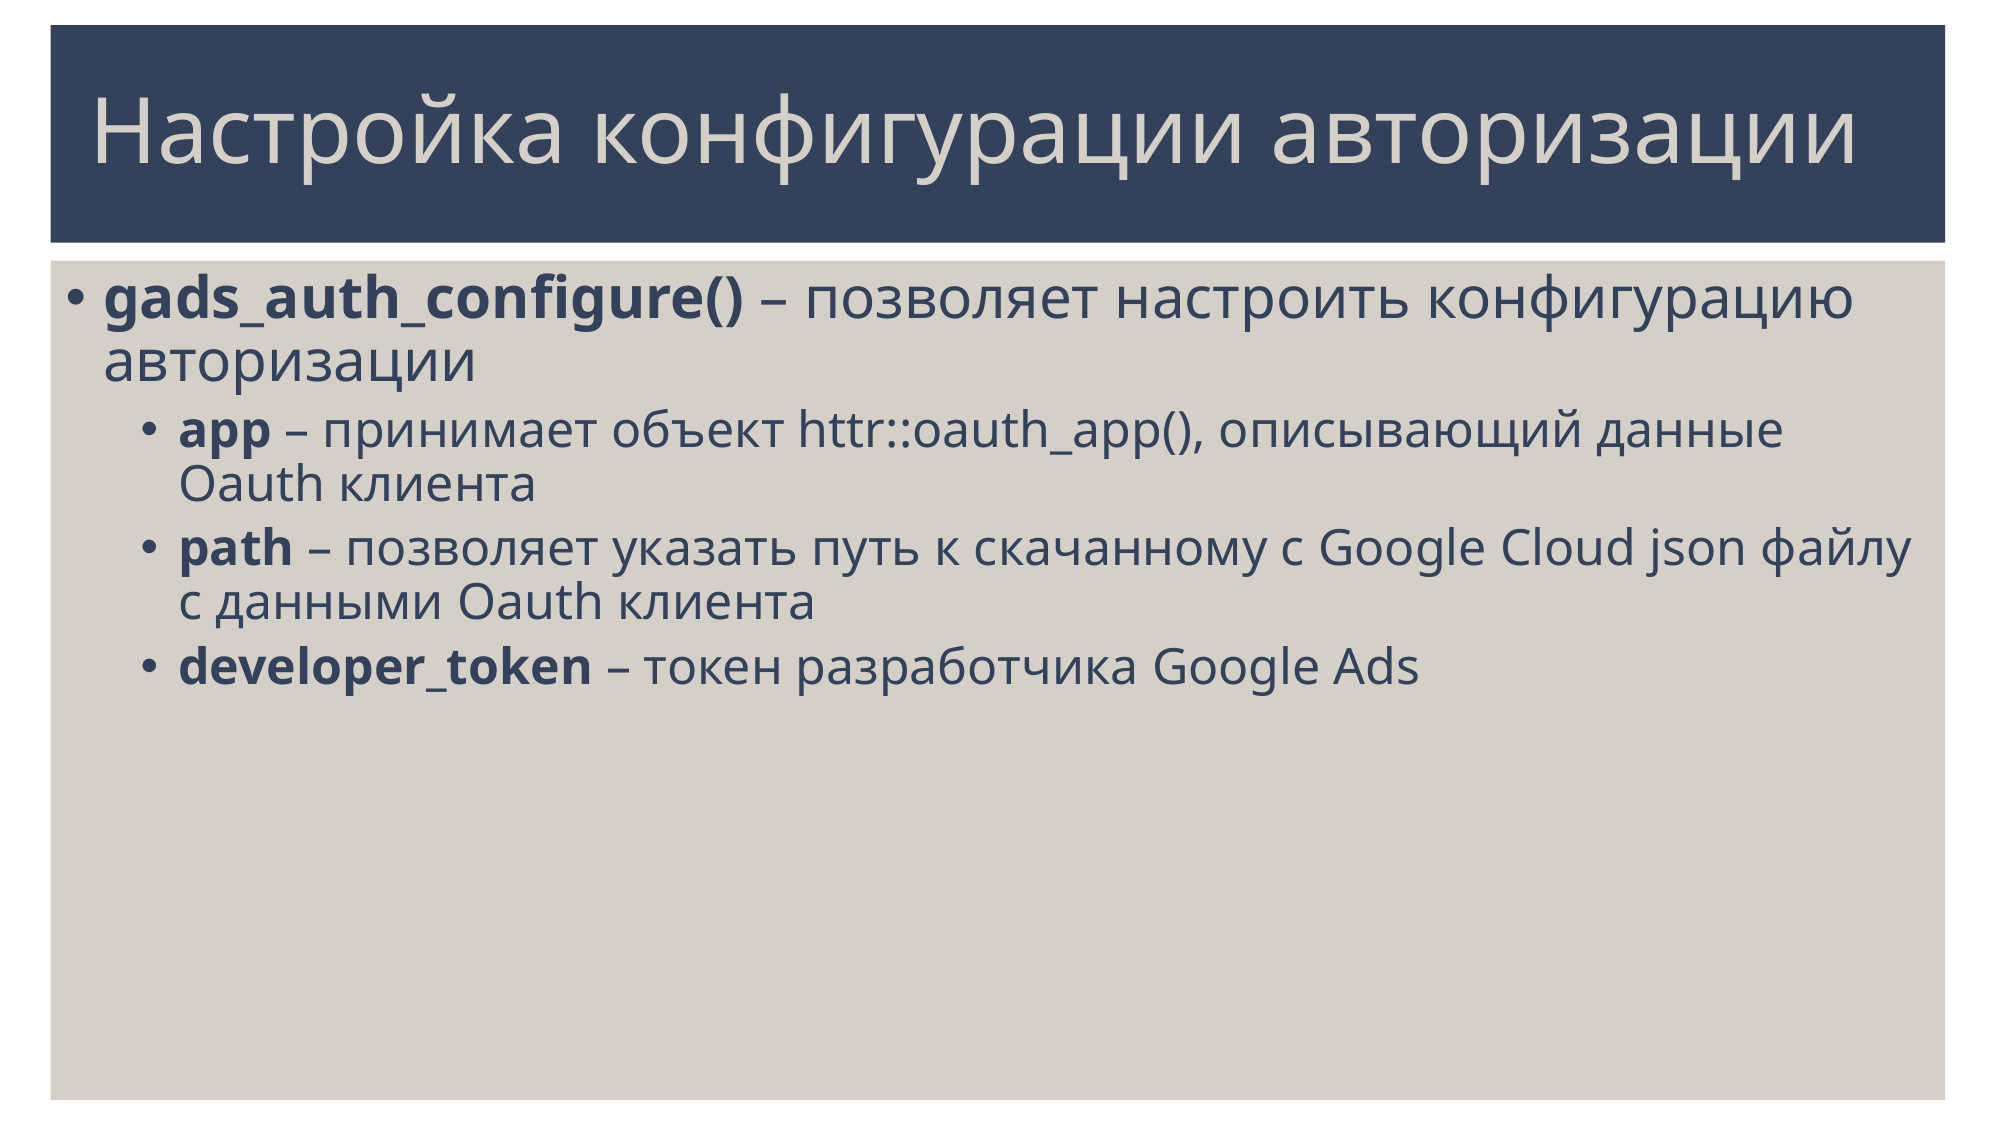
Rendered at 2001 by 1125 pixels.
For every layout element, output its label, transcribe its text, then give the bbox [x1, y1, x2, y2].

title Настройка конфигурации авторизации [50, 25, 1946, 243]
list gads_auth_configure() – позволяет настроить конфигурацию авторизации app – принимает объект httr::oauth_app(), описывающий данные Oauth клиента path – позволяет указать путь к скачанному с Google Cloud json файлу с данными Oauth клиента developer_token – токен разработчика Google Ads [50, 260, 1946, 1100]
